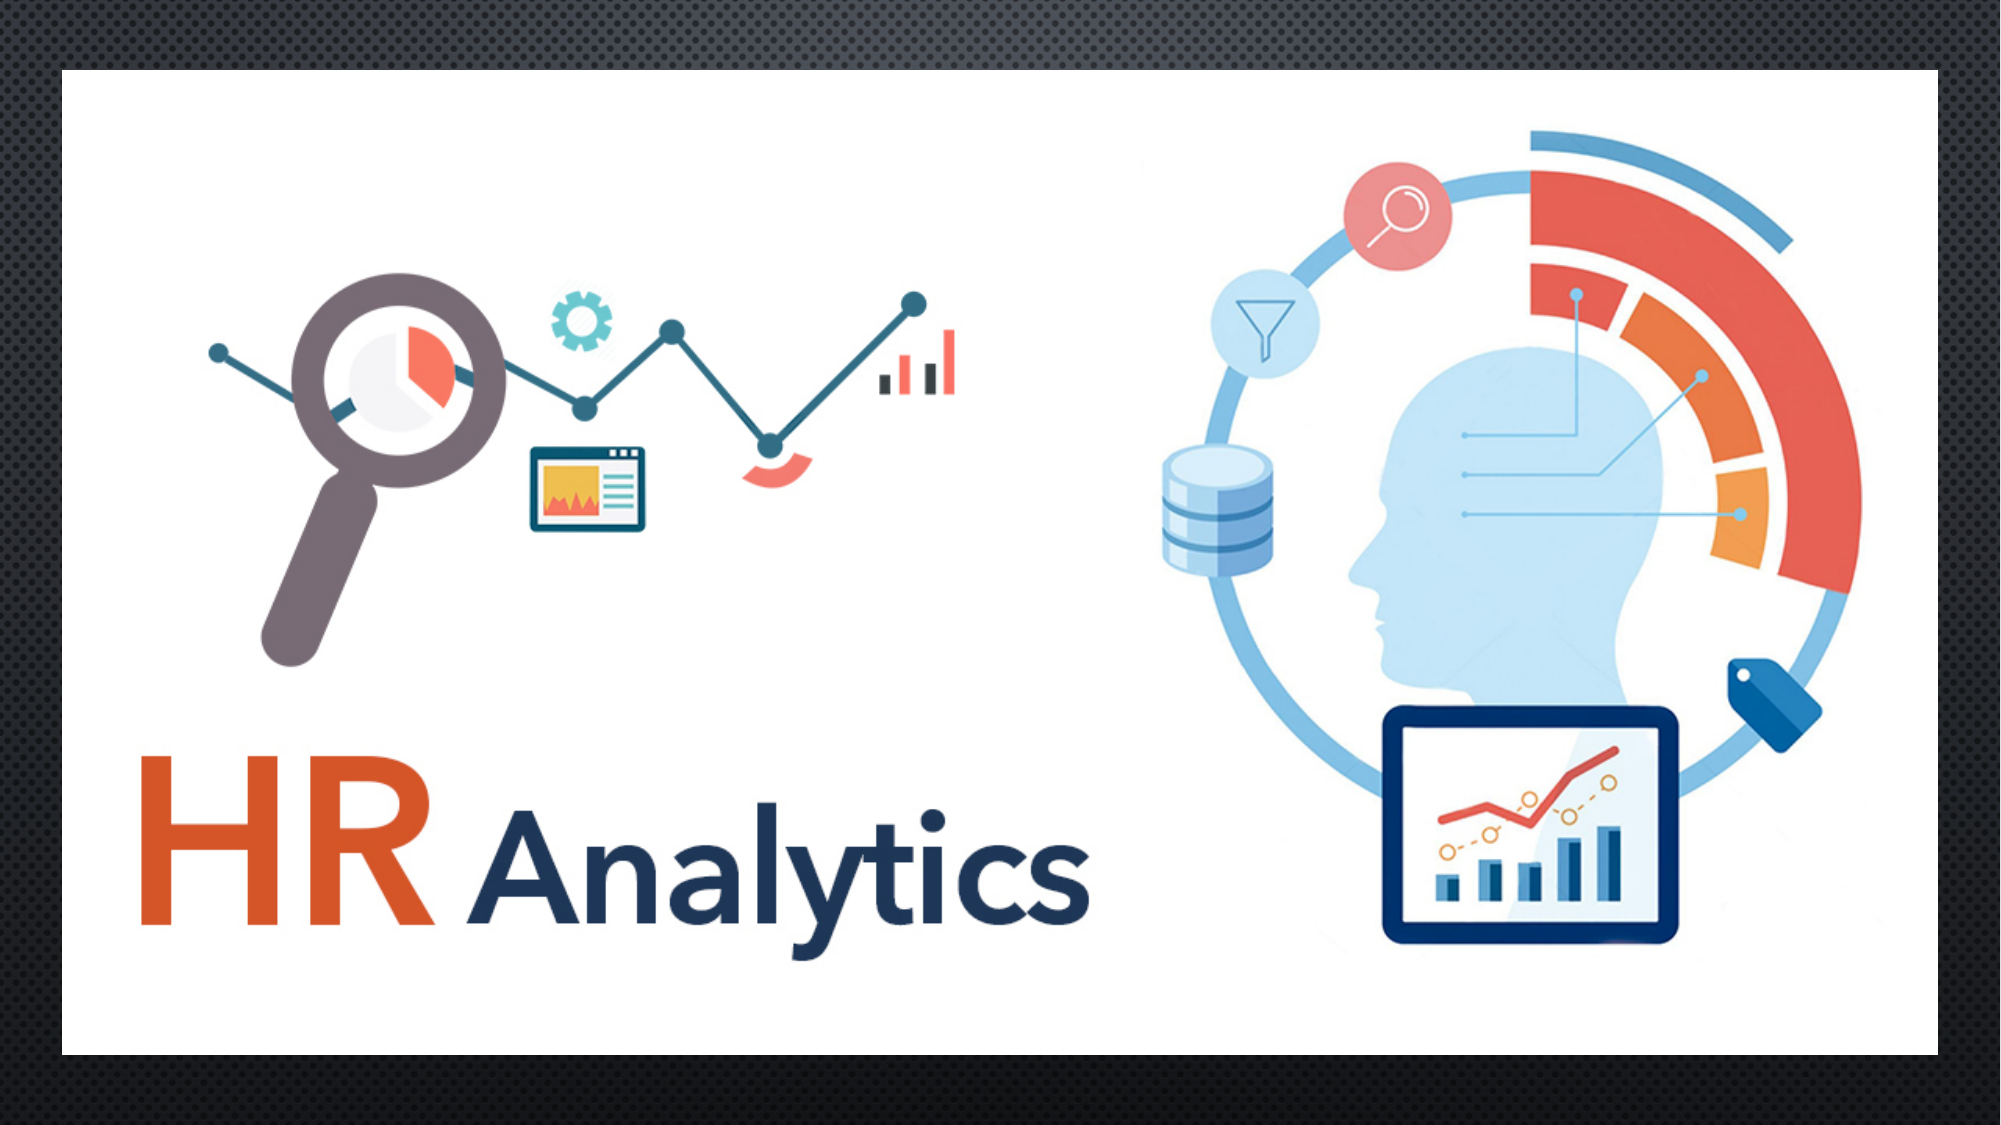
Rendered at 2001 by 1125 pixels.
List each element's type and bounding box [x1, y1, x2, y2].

picture [62, 70, 1938, 1055]
